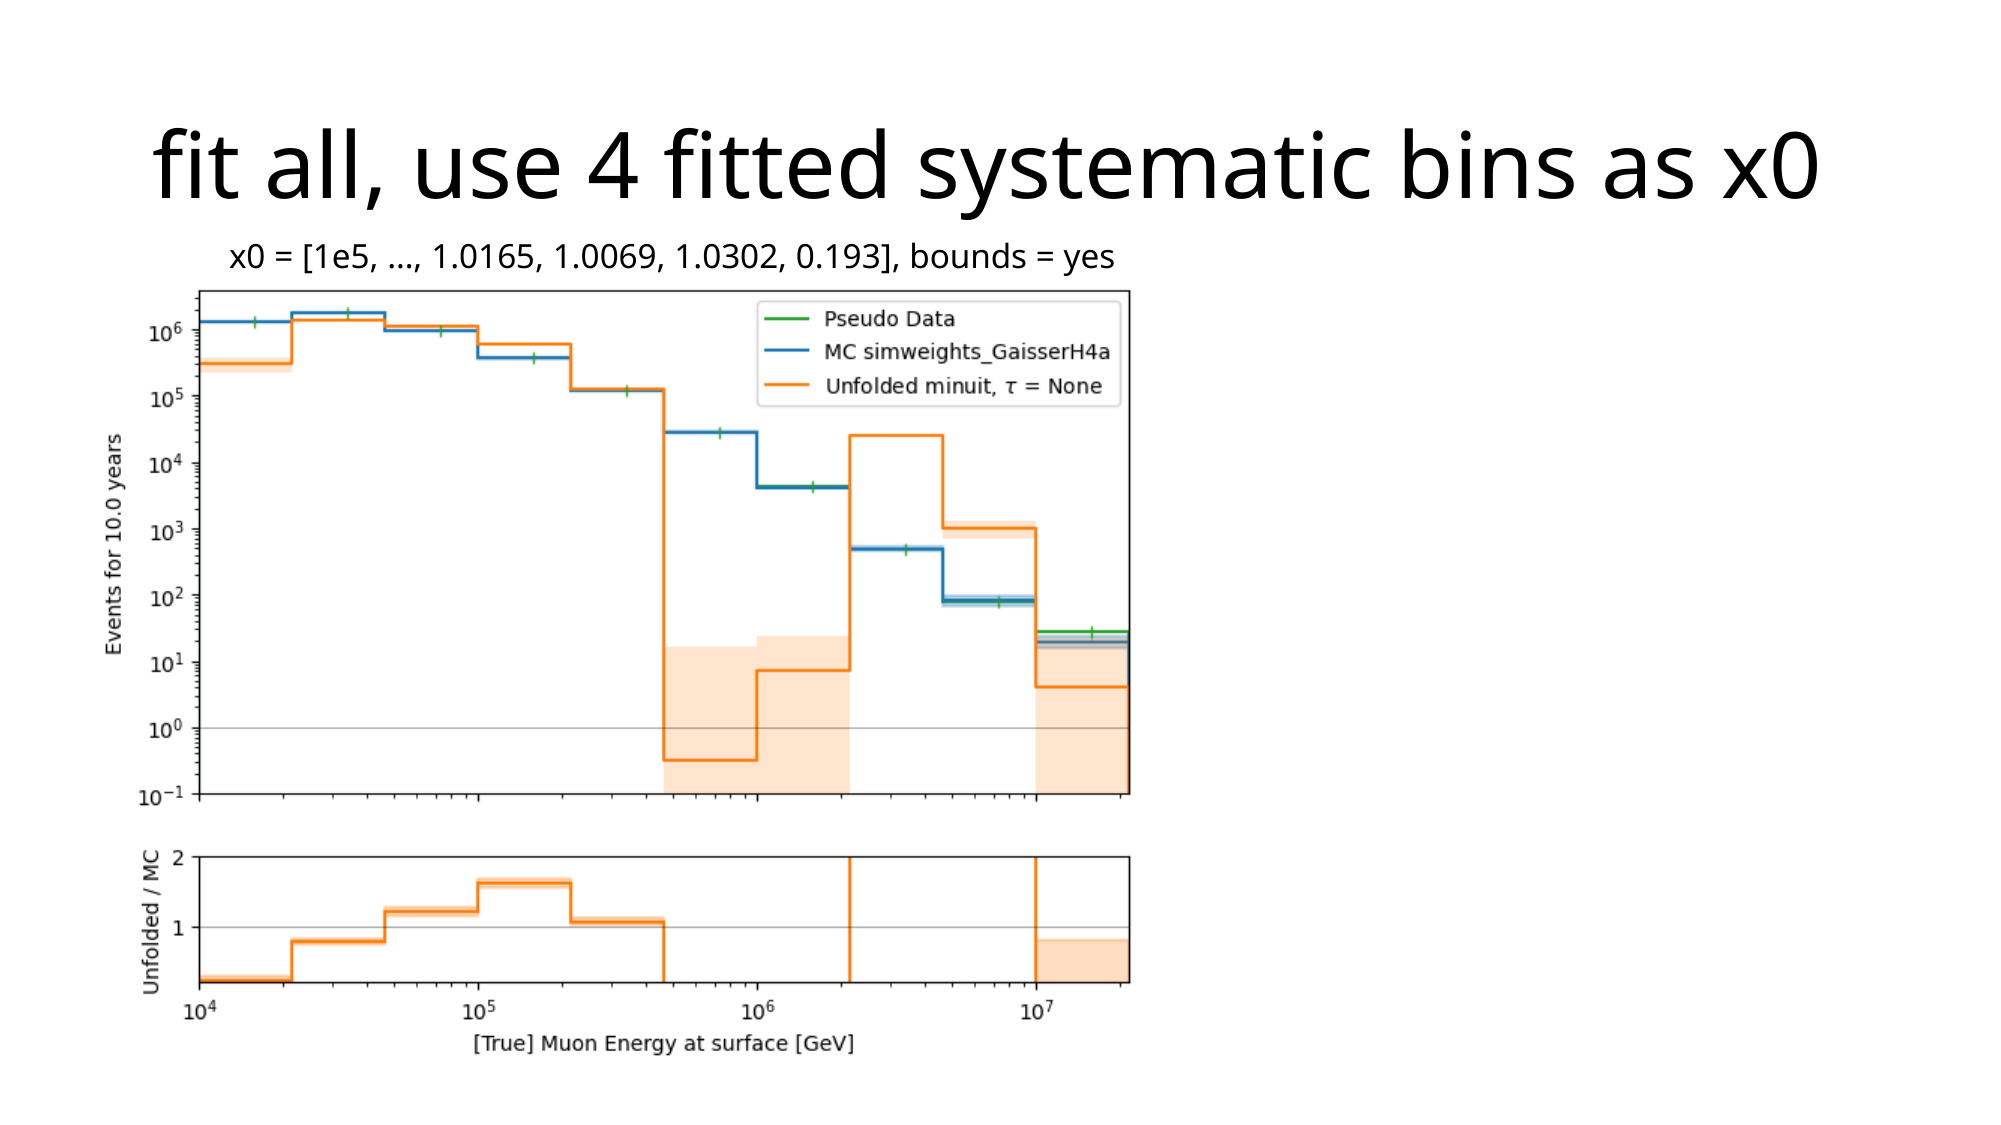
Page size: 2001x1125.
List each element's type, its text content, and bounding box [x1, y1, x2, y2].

picture [90, 276, 1144, 1070]
text_box x0 = [1e5, …, 1.0165, 1.0069, 1.0302, 0.193], bounds = yes [214, 227, 1132, 276]
title fit all, use 4 fitted systematic bins as x0 [137, 59, 1863, 278]
